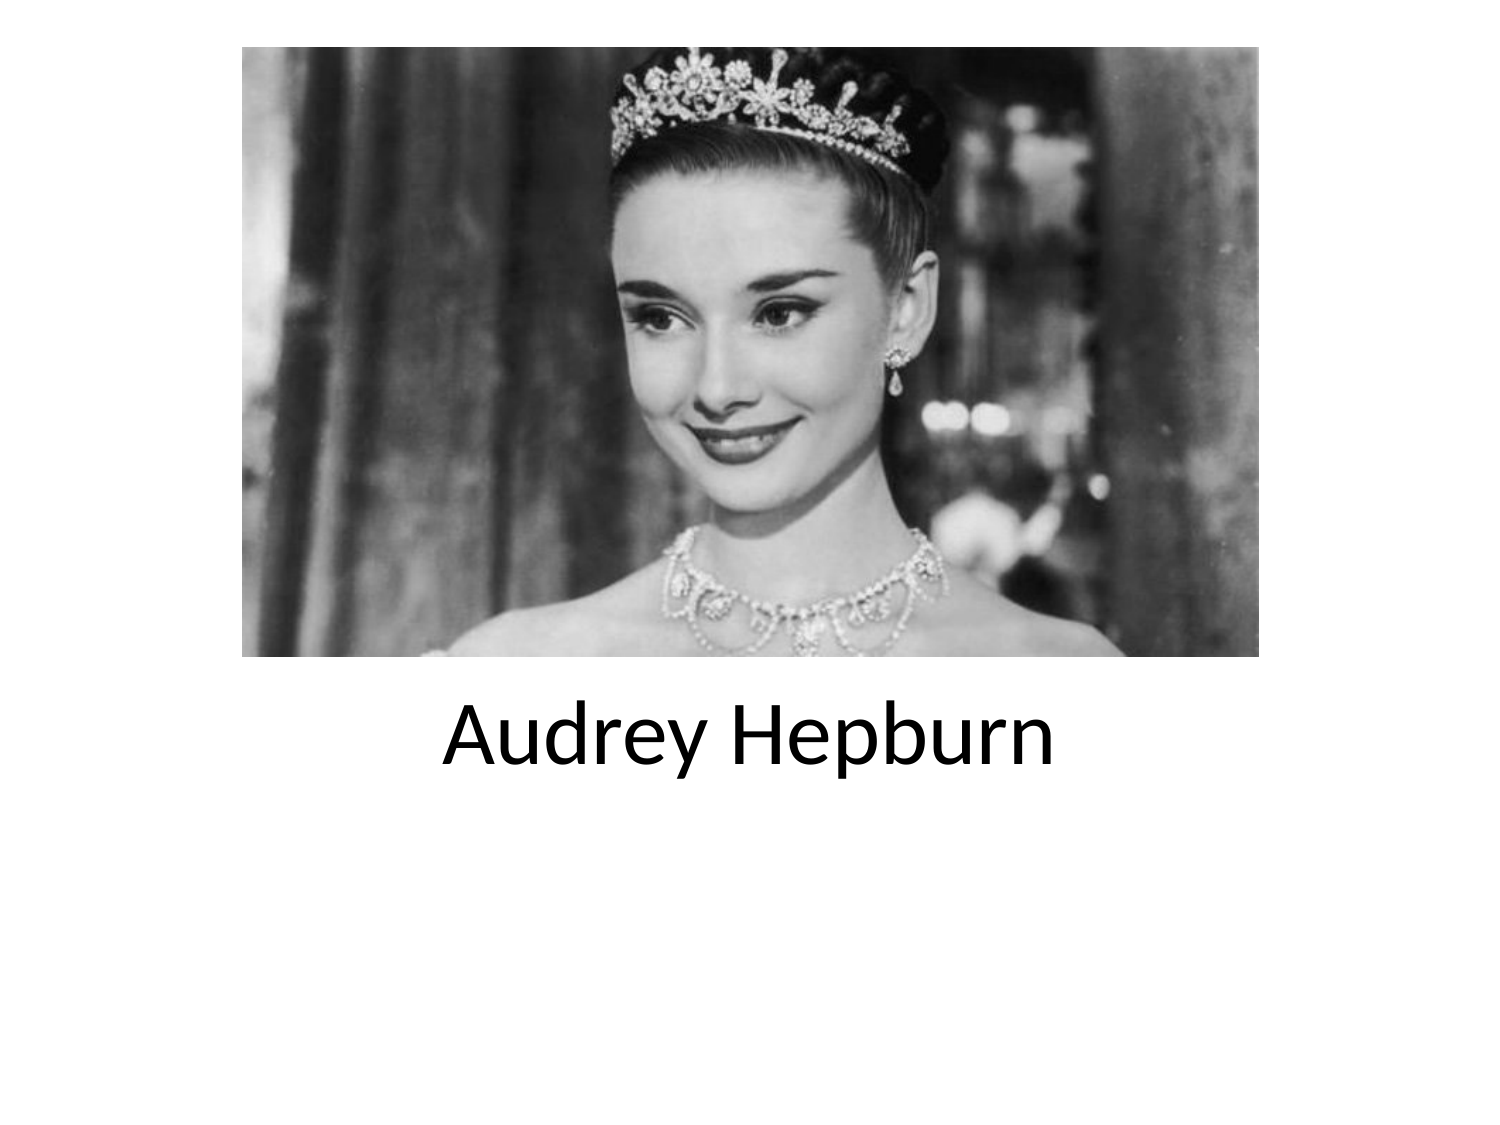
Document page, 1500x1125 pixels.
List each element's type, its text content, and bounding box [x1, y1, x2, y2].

picture [241, 46, 1259, 658]
title Audrey Hepburn [112, 645, 1388, 811]
